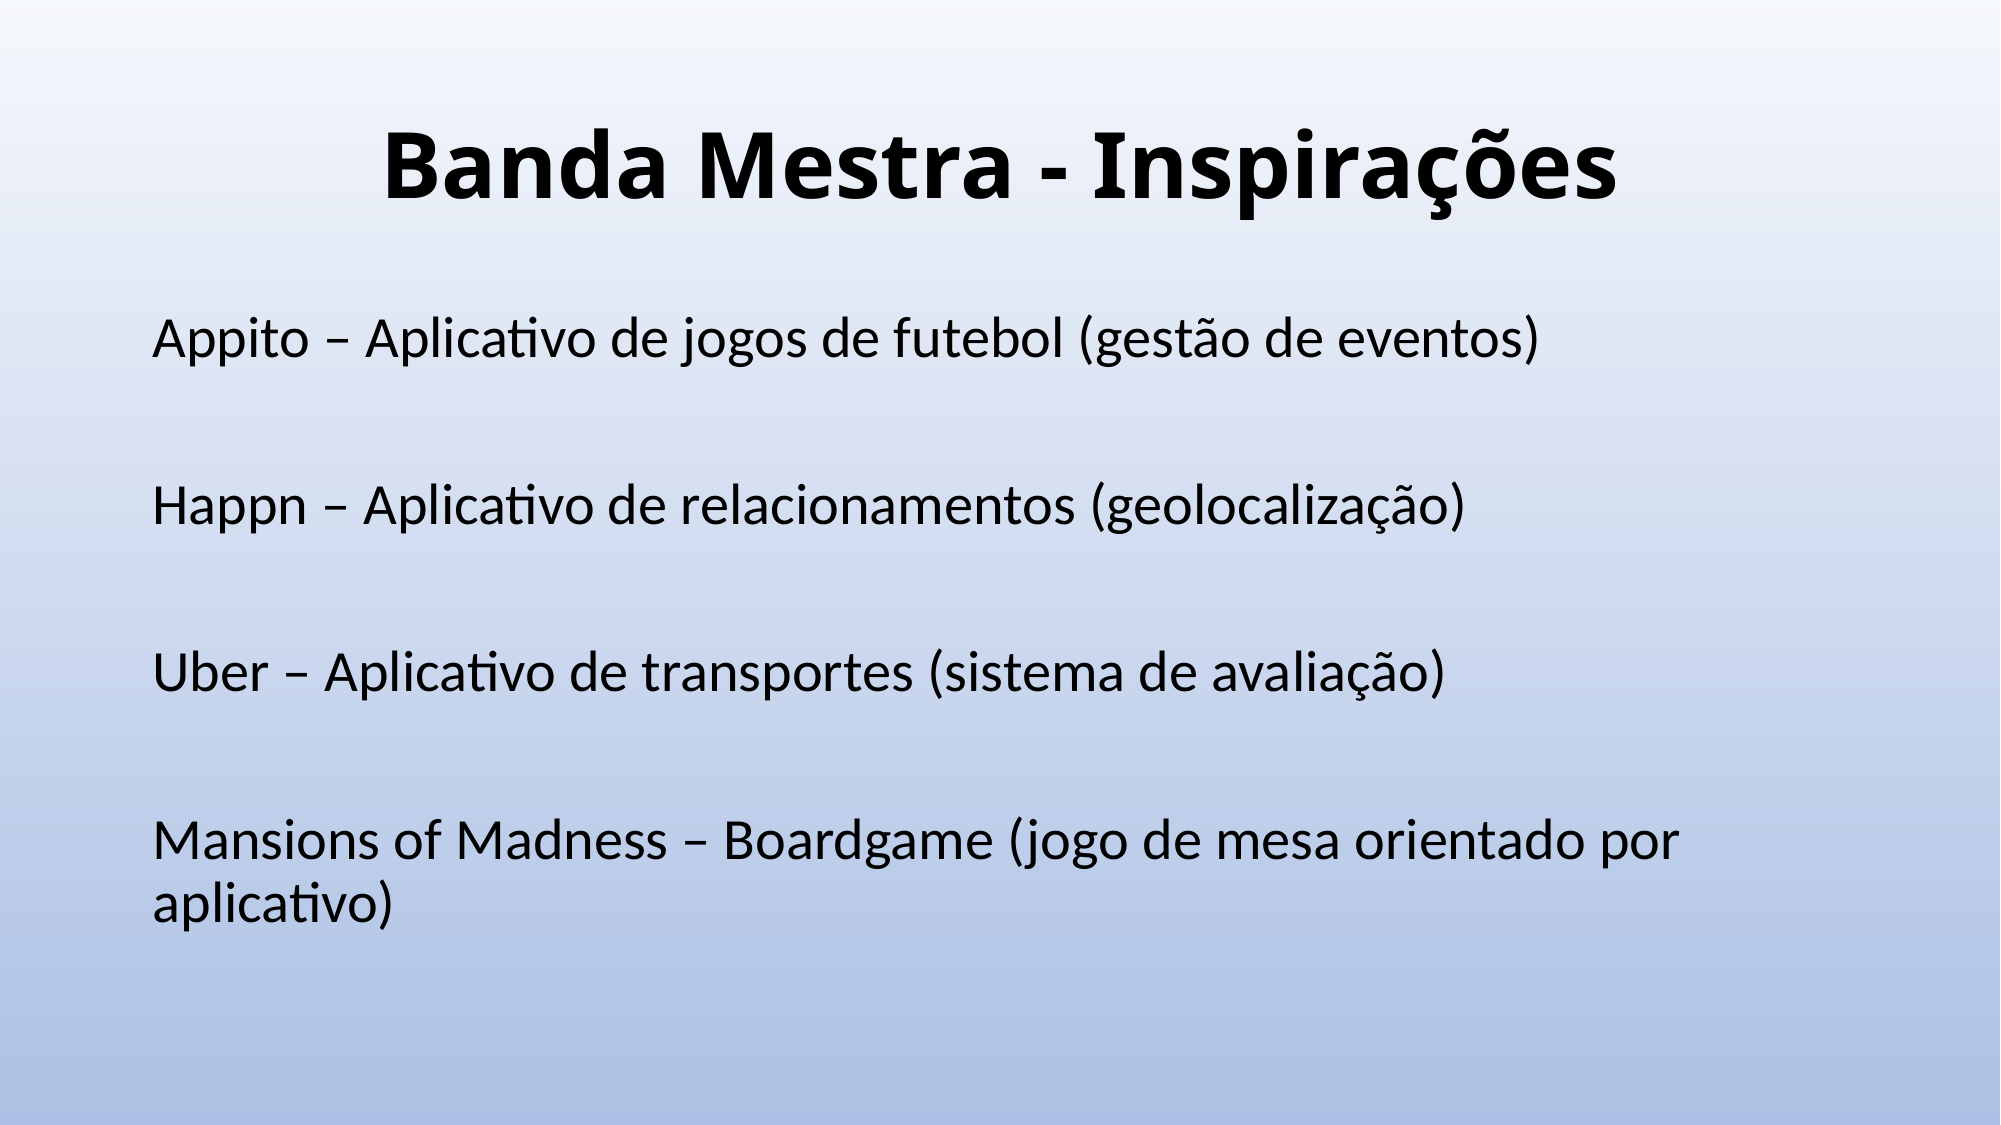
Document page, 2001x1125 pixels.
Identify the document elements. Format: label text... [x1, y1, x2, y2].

list Appito – Aplicativo de jogos de futebol (gestão de eventos) Happn – Aplicativo de relacionamentos (geolocalização) Uber – Aplicativo de transportes (sistema de avaliação) Mansions of Madness – Boardgame (jogo de mesa orientado por aplicativo) [137, 299, 1863, 1014]
title Banda Mestra - Inspirações [137, 59, 1863, 278]
